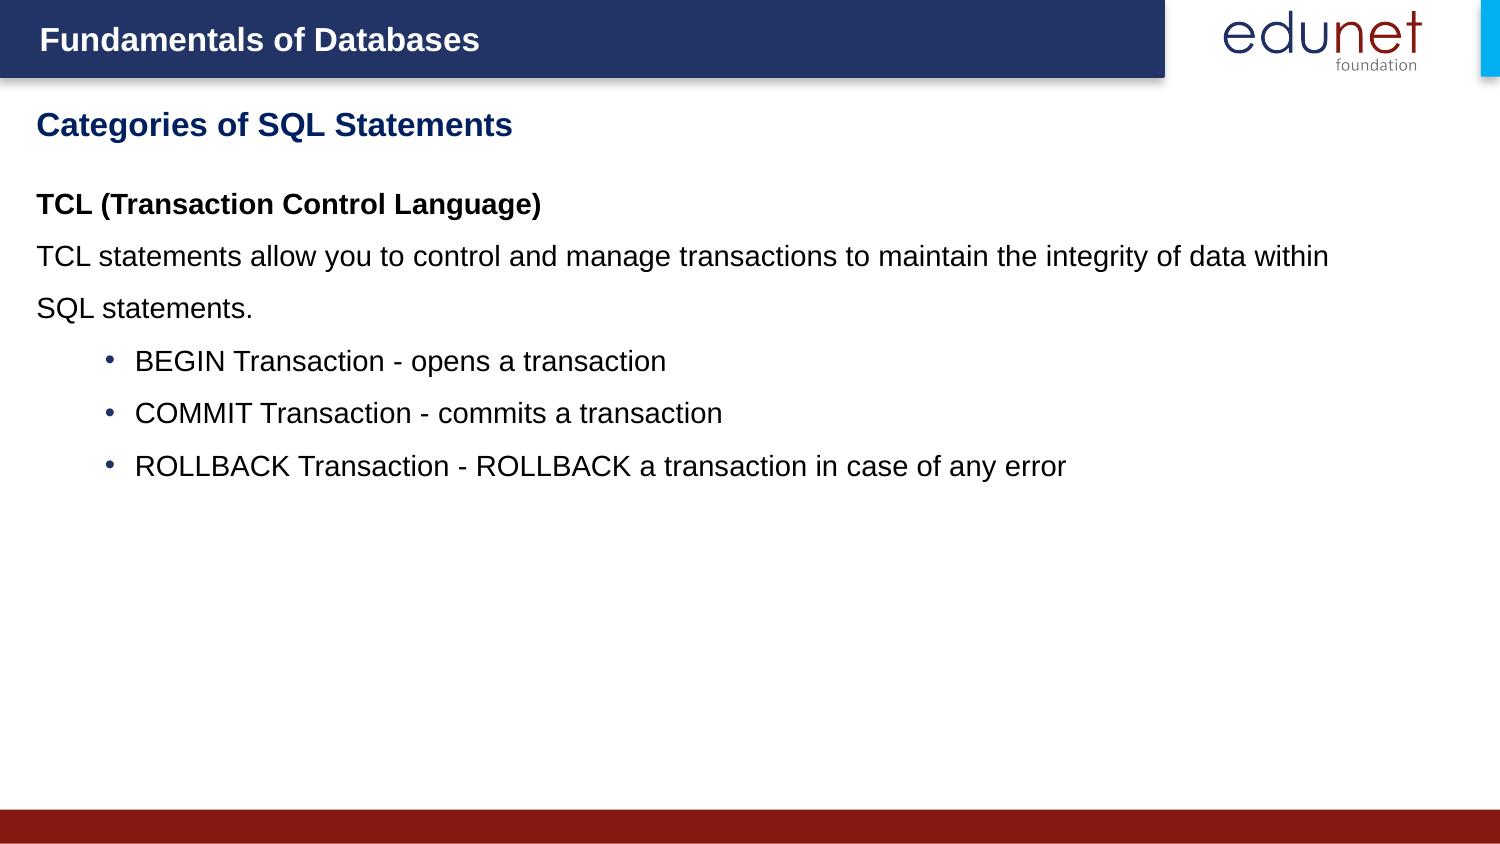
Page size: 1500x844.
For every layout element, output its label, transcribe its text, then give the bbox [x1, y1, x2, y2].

text_box TCL (Transaction Control Language) TCL statements allow you to control and manage transactions to maintain the integrity of data within SQL statements. BEGIN Transaction - opens a transaction COMMIT Transaction - commits a transaction ROLLBACK Transaction - ROLLBACK a transaction in case of any error [25, 161, 1363, 488]
picture [1219, 8, 1424, 75]
